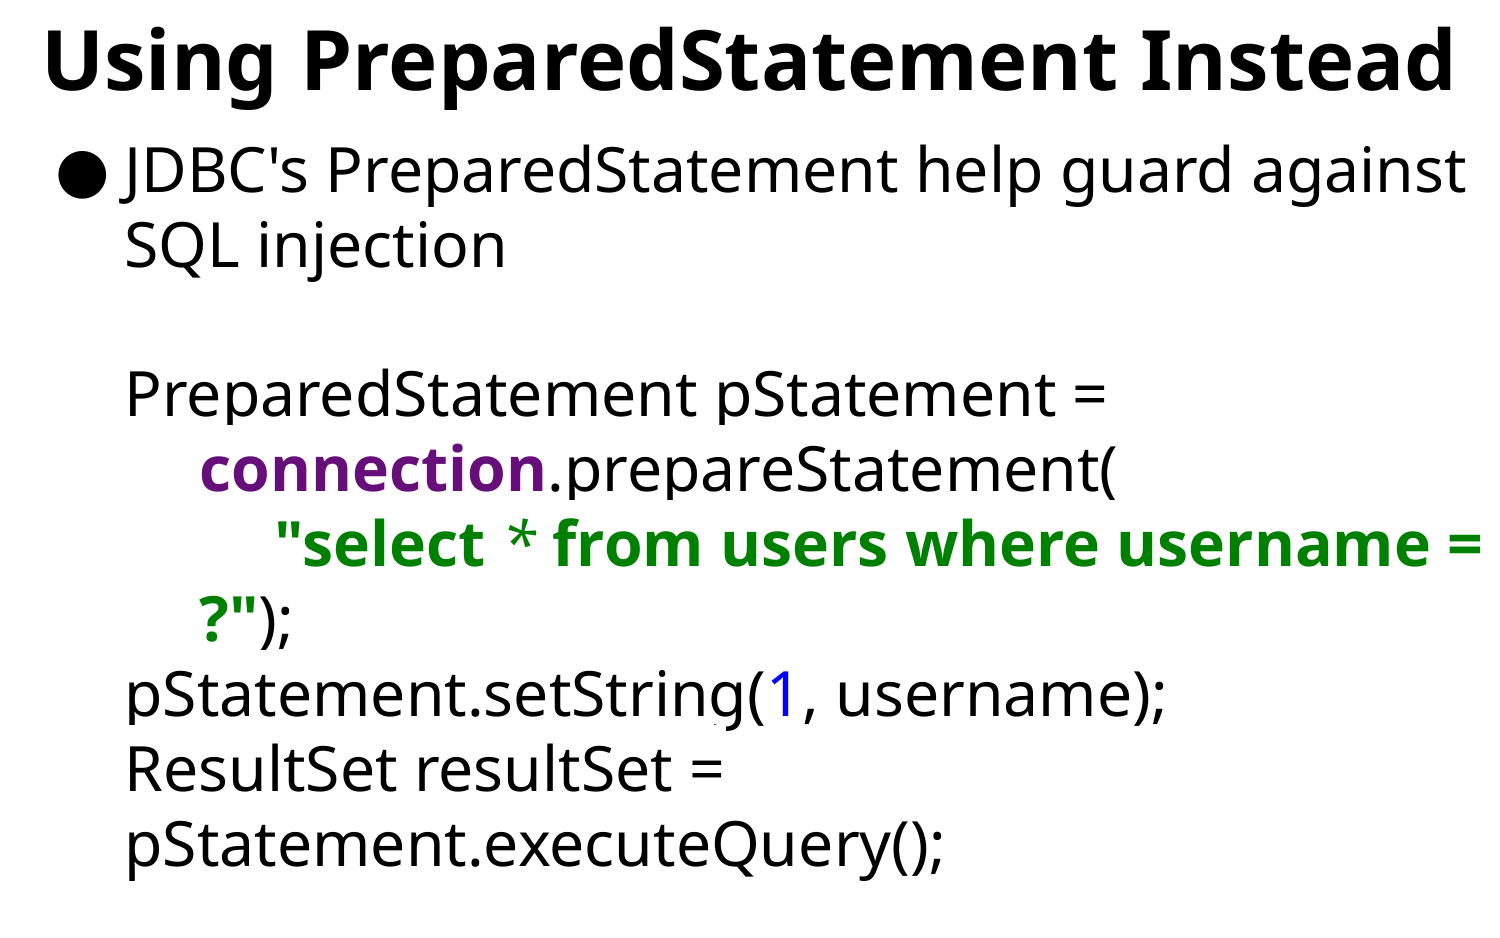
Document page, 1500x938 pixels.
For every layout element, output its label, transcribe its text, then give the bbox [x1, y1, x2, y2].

title Using PreparedStatement Instead [0, 0, 1500, 115]
list JDBC's PreparedStatement help guard against SQL injection PreparedStatement pStatement = connection.prepareStatement( "select * from users where username = ?"); pStatement.setString(1, username); ResultSet resultSet = pStatement.executeQuery(); [34, 115, 1500, 938]
